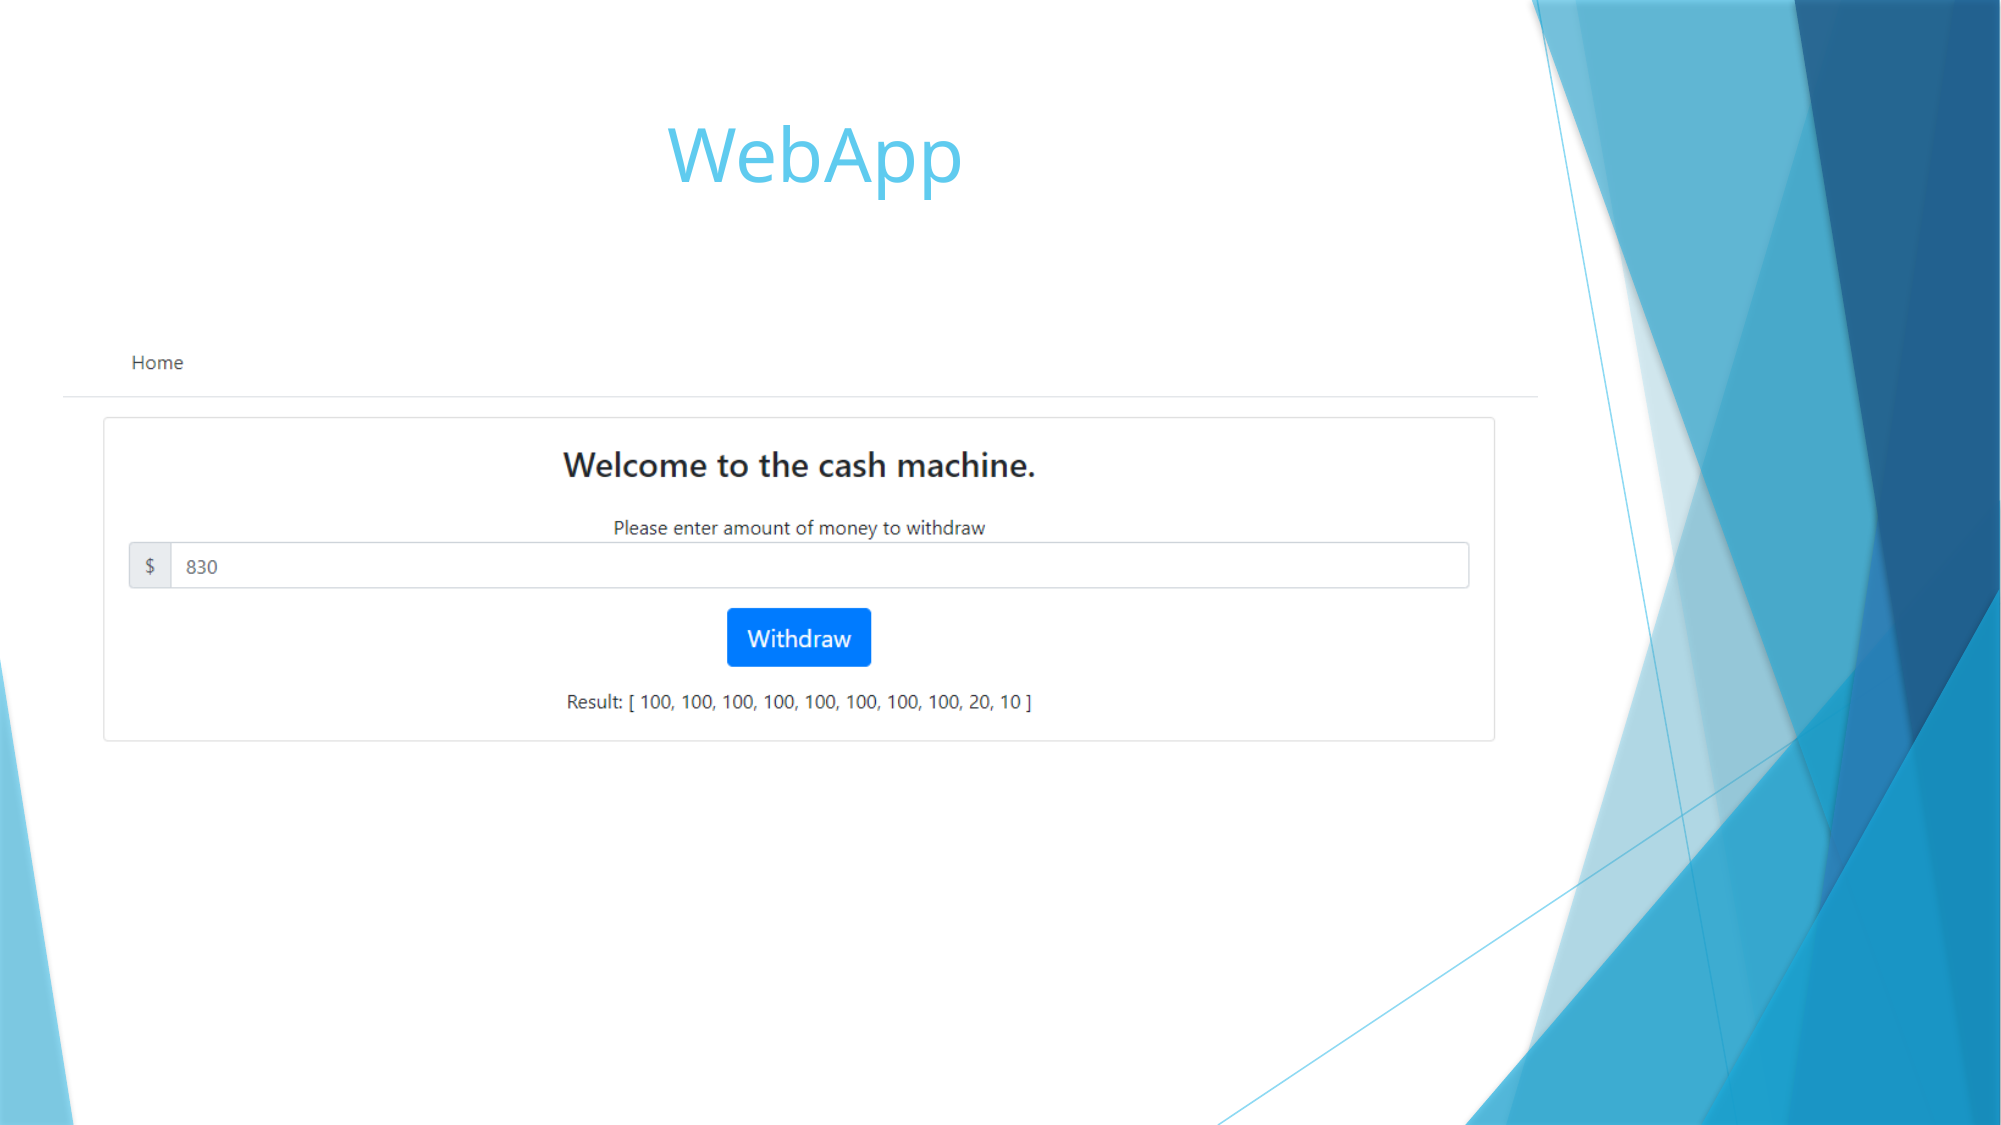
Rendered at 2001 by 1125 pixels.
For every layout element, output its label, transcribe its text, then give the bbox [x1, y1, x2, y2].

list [62, 335, 1539, 809]
title WebApp [111, 99, 1522, 317]
